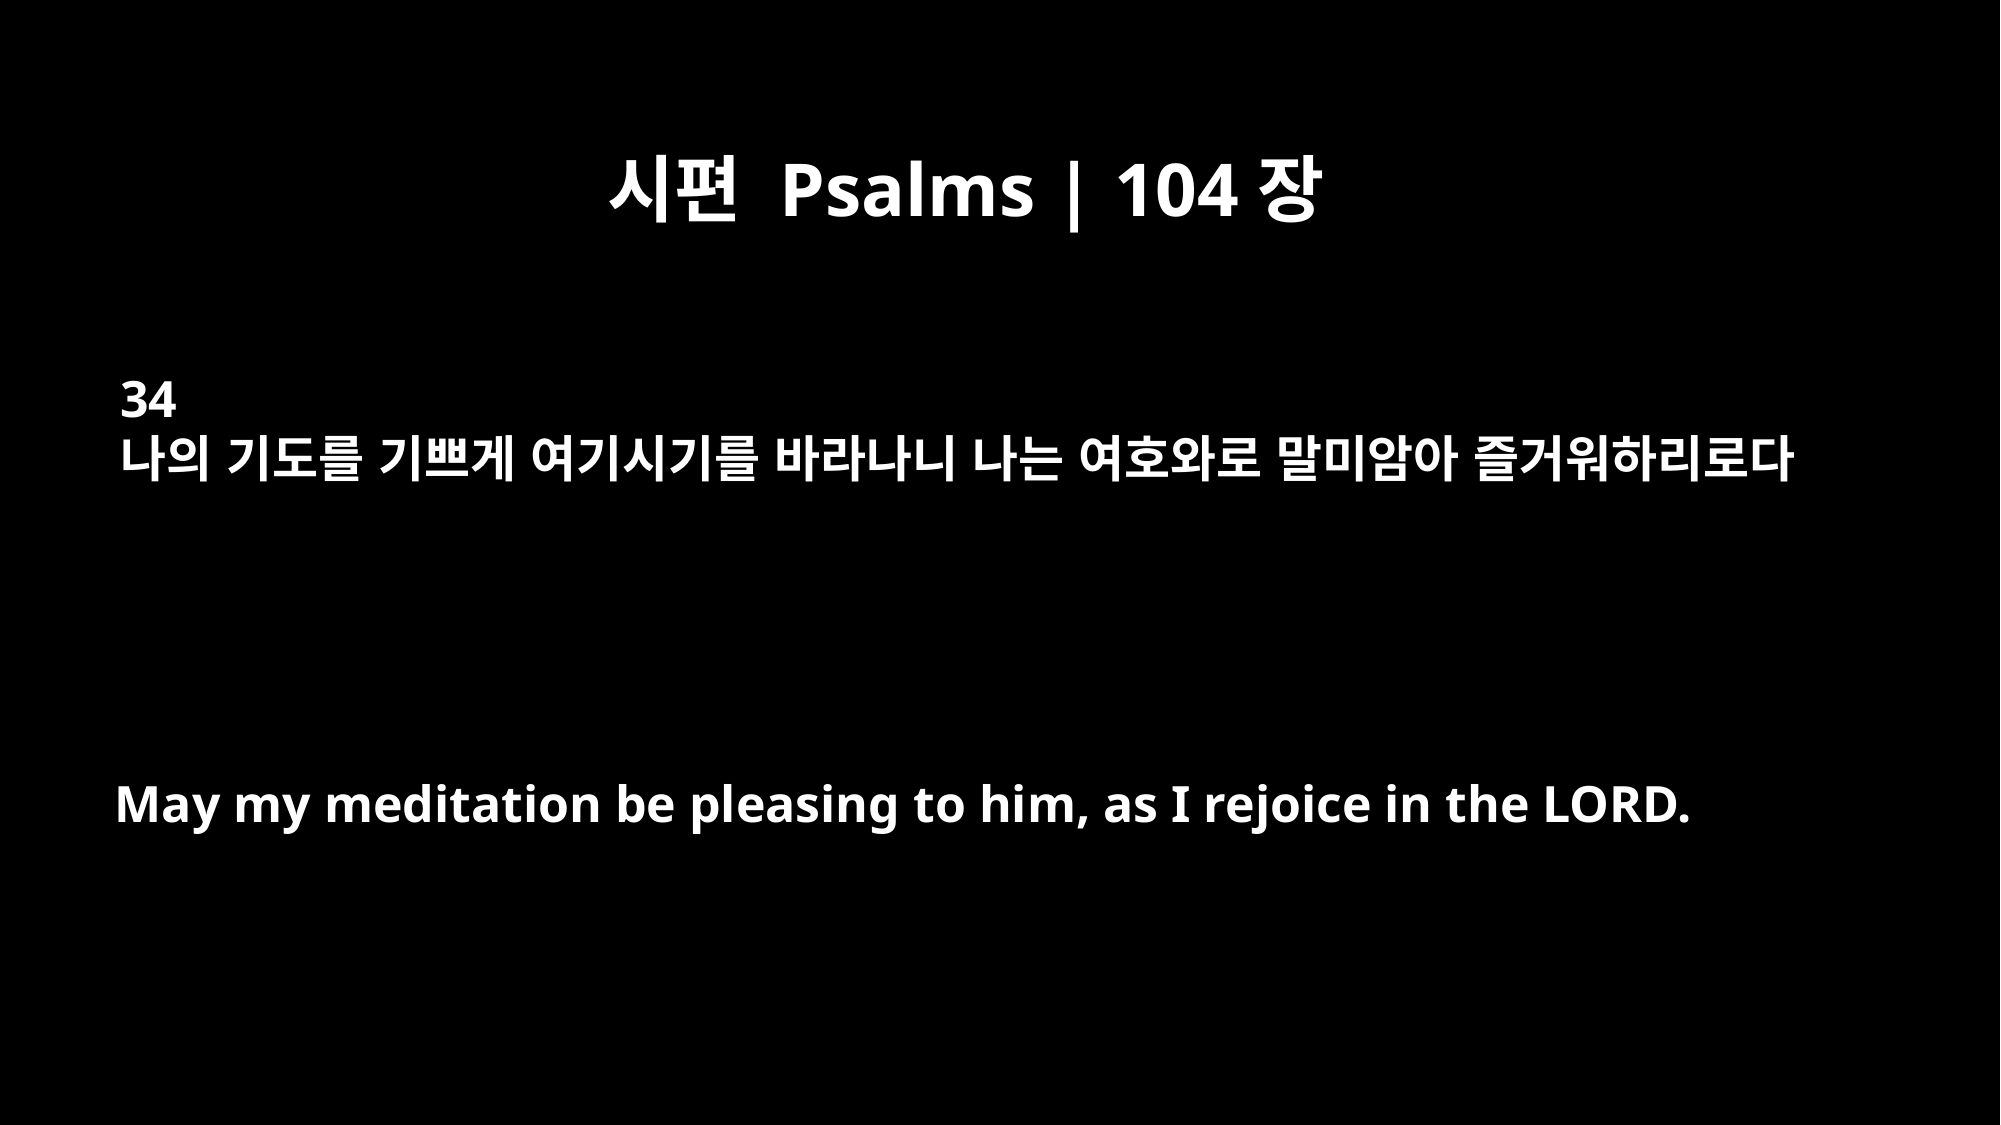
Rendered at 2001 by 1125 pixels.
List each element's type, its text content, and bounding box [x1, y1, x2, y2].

text_box 시편 Psalms | 104장 [592, 136, 1340, 239]
text_box May my meditation be pleasing to him, as I rejoice in the LORD. [99, 764, 1708, 840]
text_box 34 나의 기도를 기쁘게 여기시기를 바라나니 나는 여호와로 말미암아 즐거워하리로다 [105, 359, 1812, 495]
